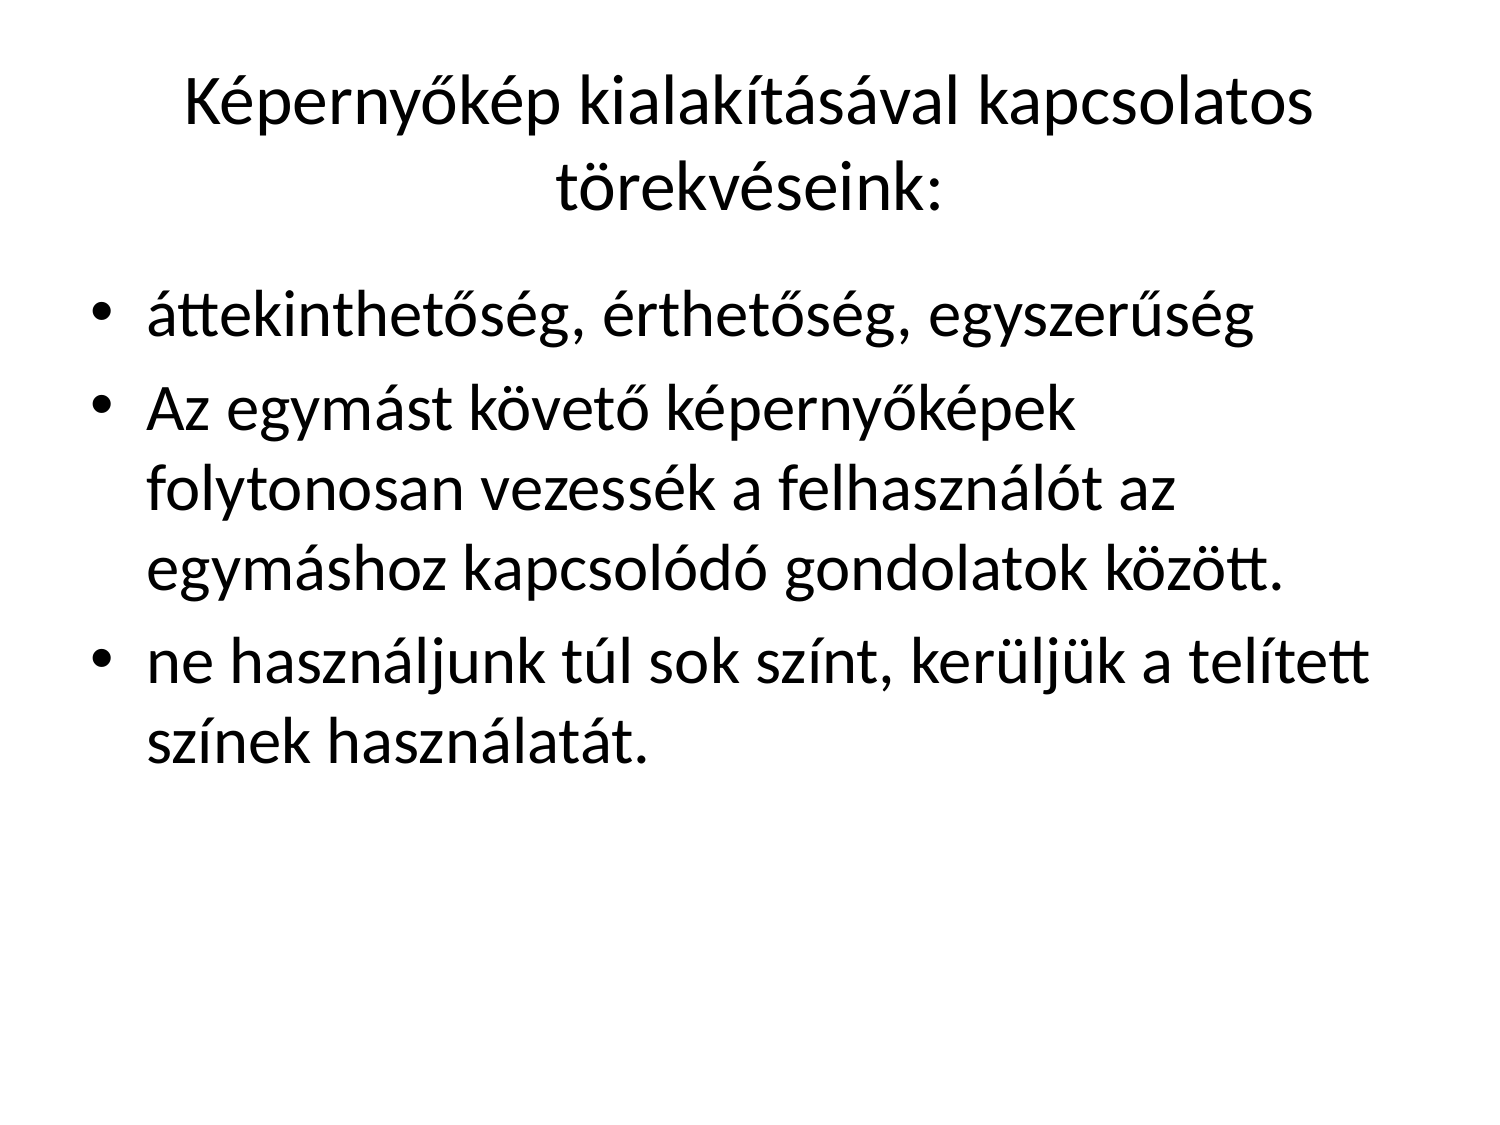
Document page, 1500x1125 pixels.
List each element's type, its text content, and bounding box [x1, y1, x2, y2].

title Képernyőkép kialakításával kapcsolatos törekvéseink: [75, 45, 1425, 233]
list áttekinthetőség, érthetőség, egyszerűség Az egymást követő képernyőképek folytonosan vezessék a felhasználót az egymáshoz kapcsolódó gondolatok között. ne használjunk túl sok színt, kerüljük a telített színek használatát. [75, 262, 1425, 1005]
